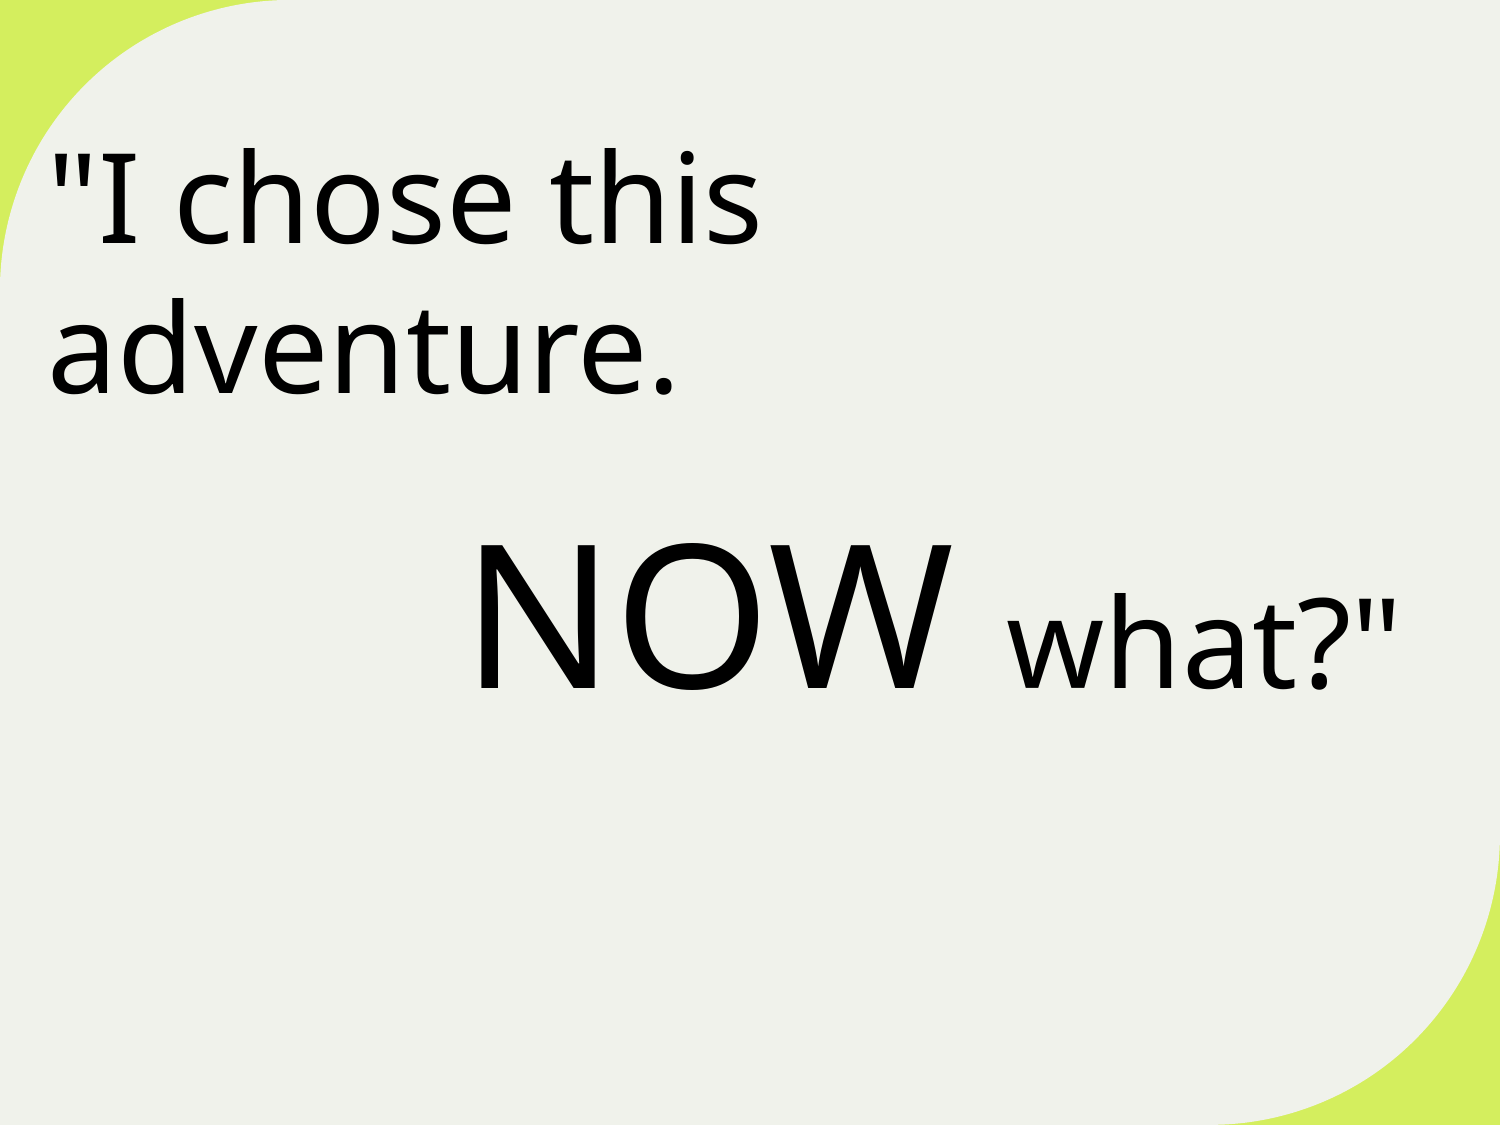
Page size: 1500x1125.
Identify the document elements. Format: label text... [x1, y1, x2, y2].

text_box [0, 157, 1406, 1125]
text_box [68, 0, 1500, 1037]
text_box "I chose this adventure. NOW what?" [32, 103, 1418, 1049]
